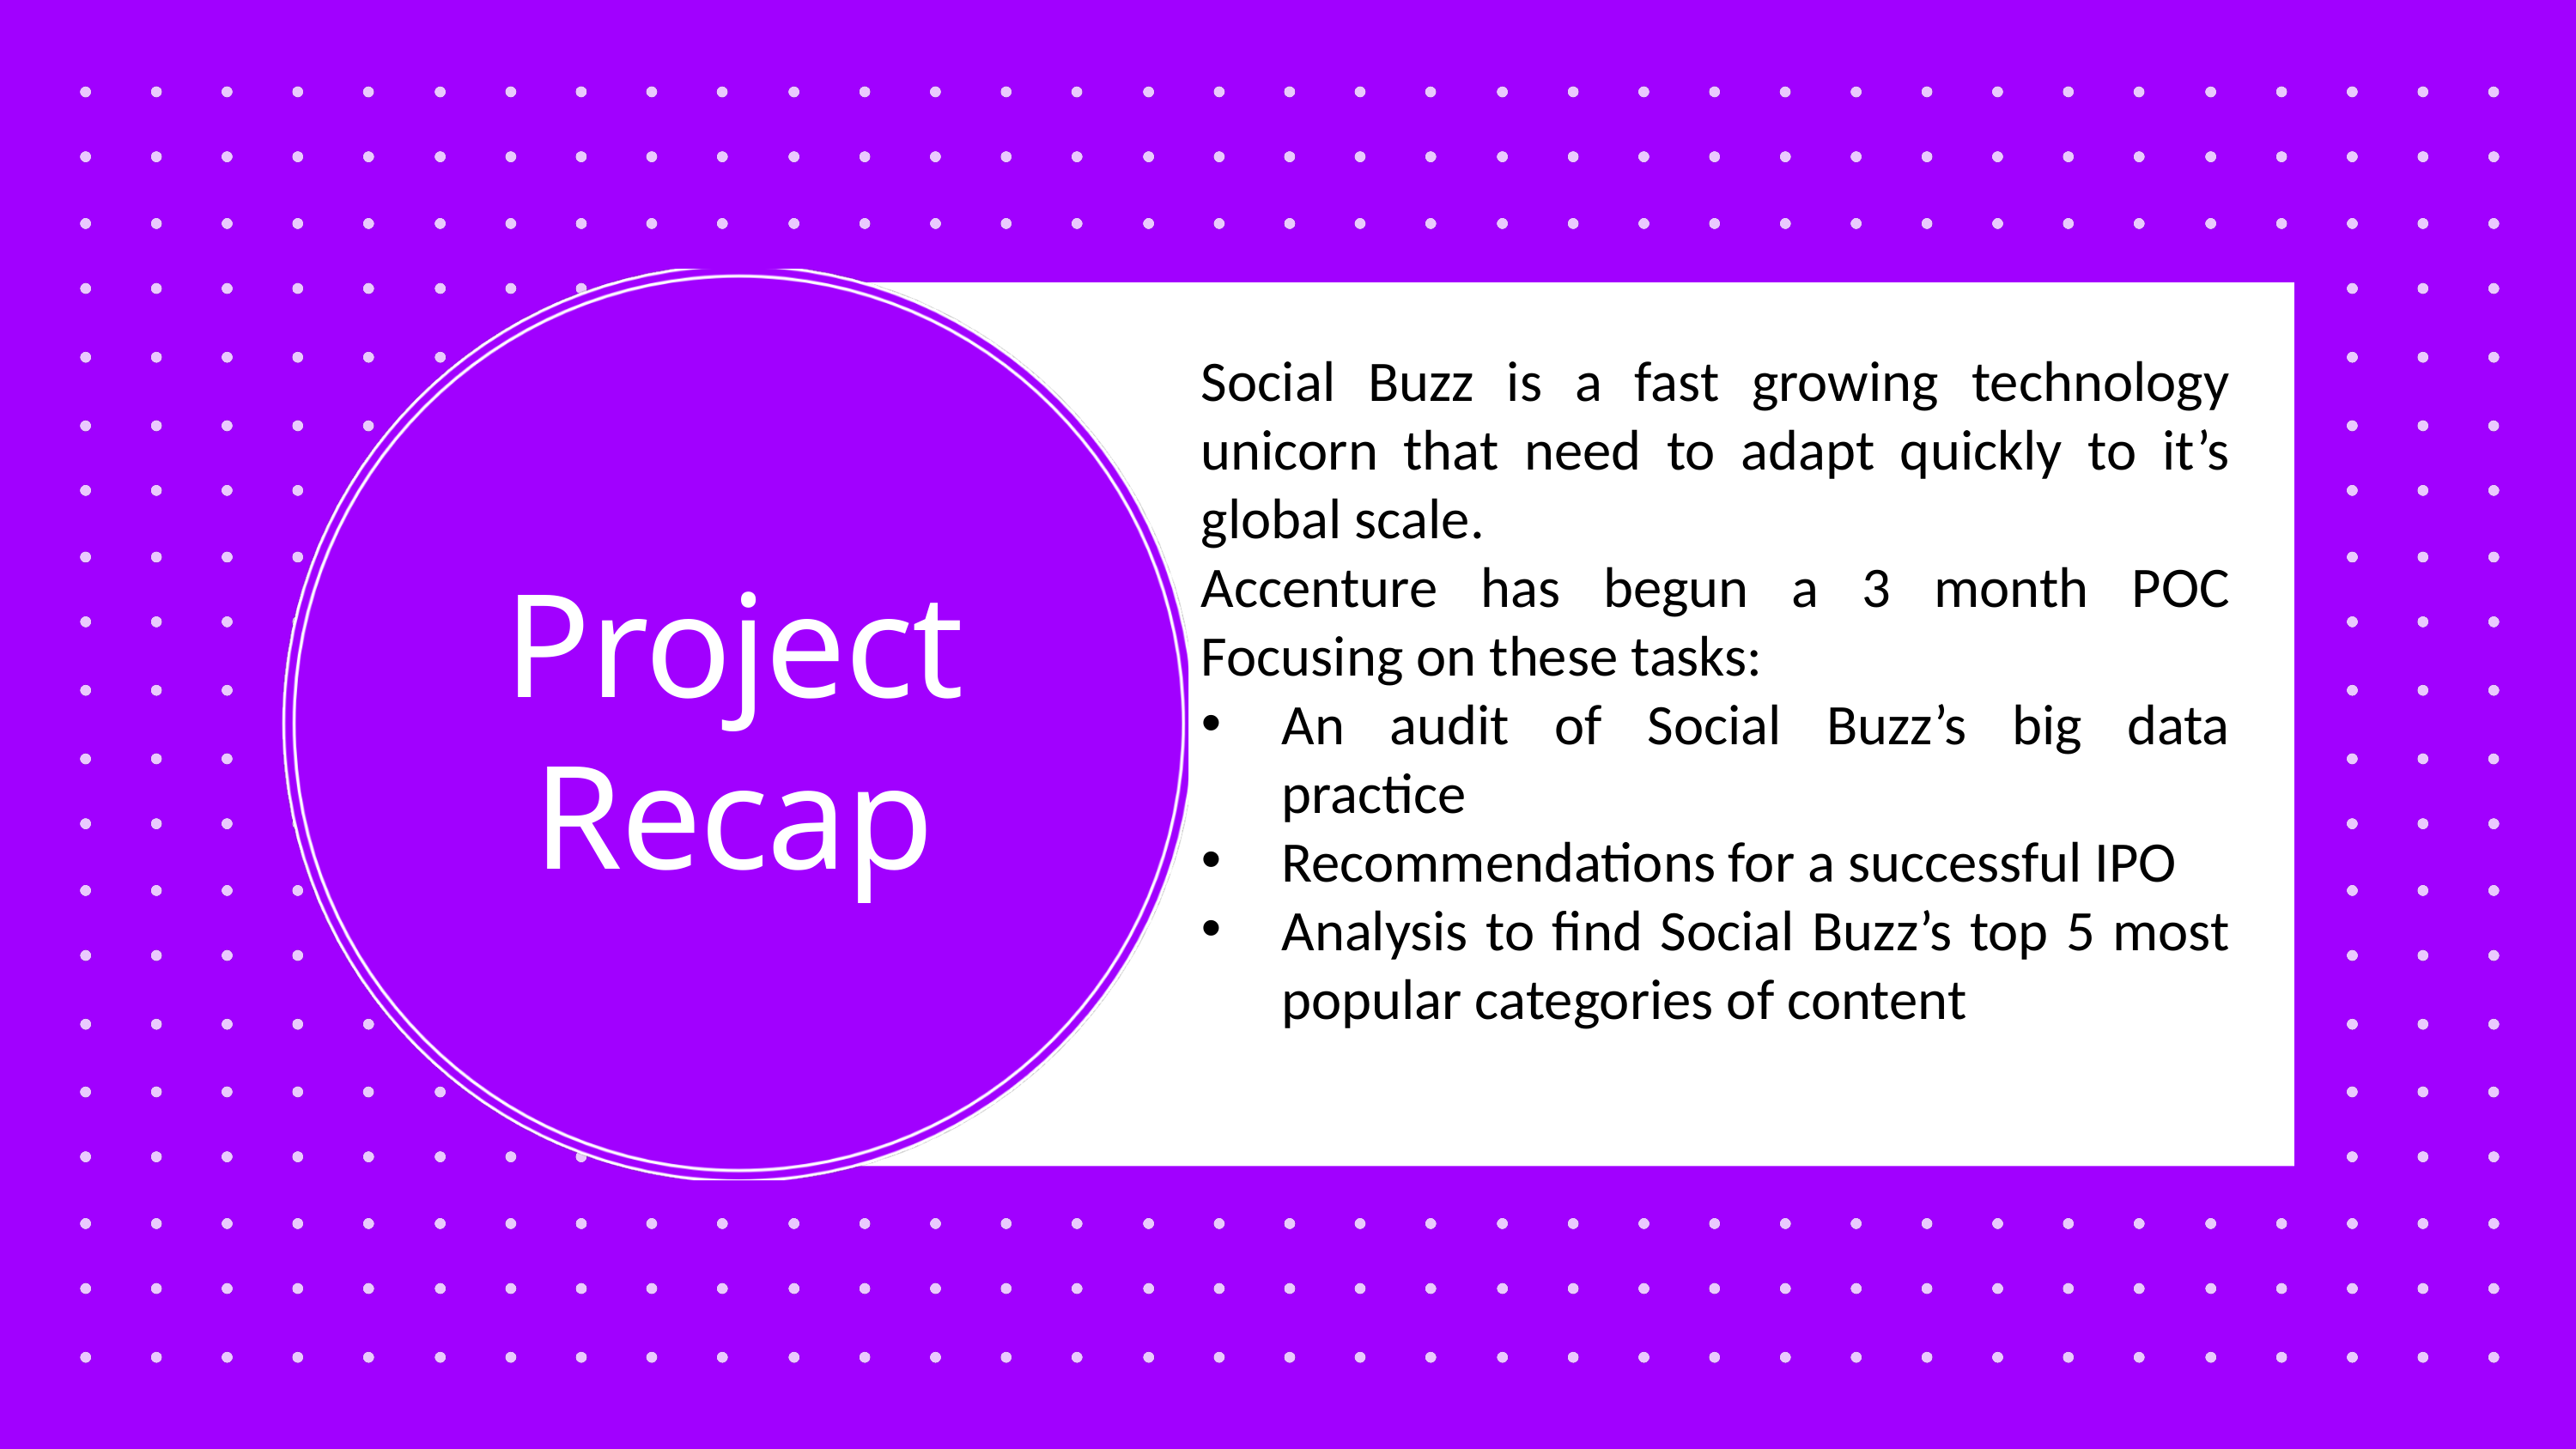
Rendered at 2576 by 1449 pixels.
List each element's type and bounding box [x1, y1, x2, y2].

picture [278, 268, 1189, 1180]
text_box [72, 82, 2504, 1367]
